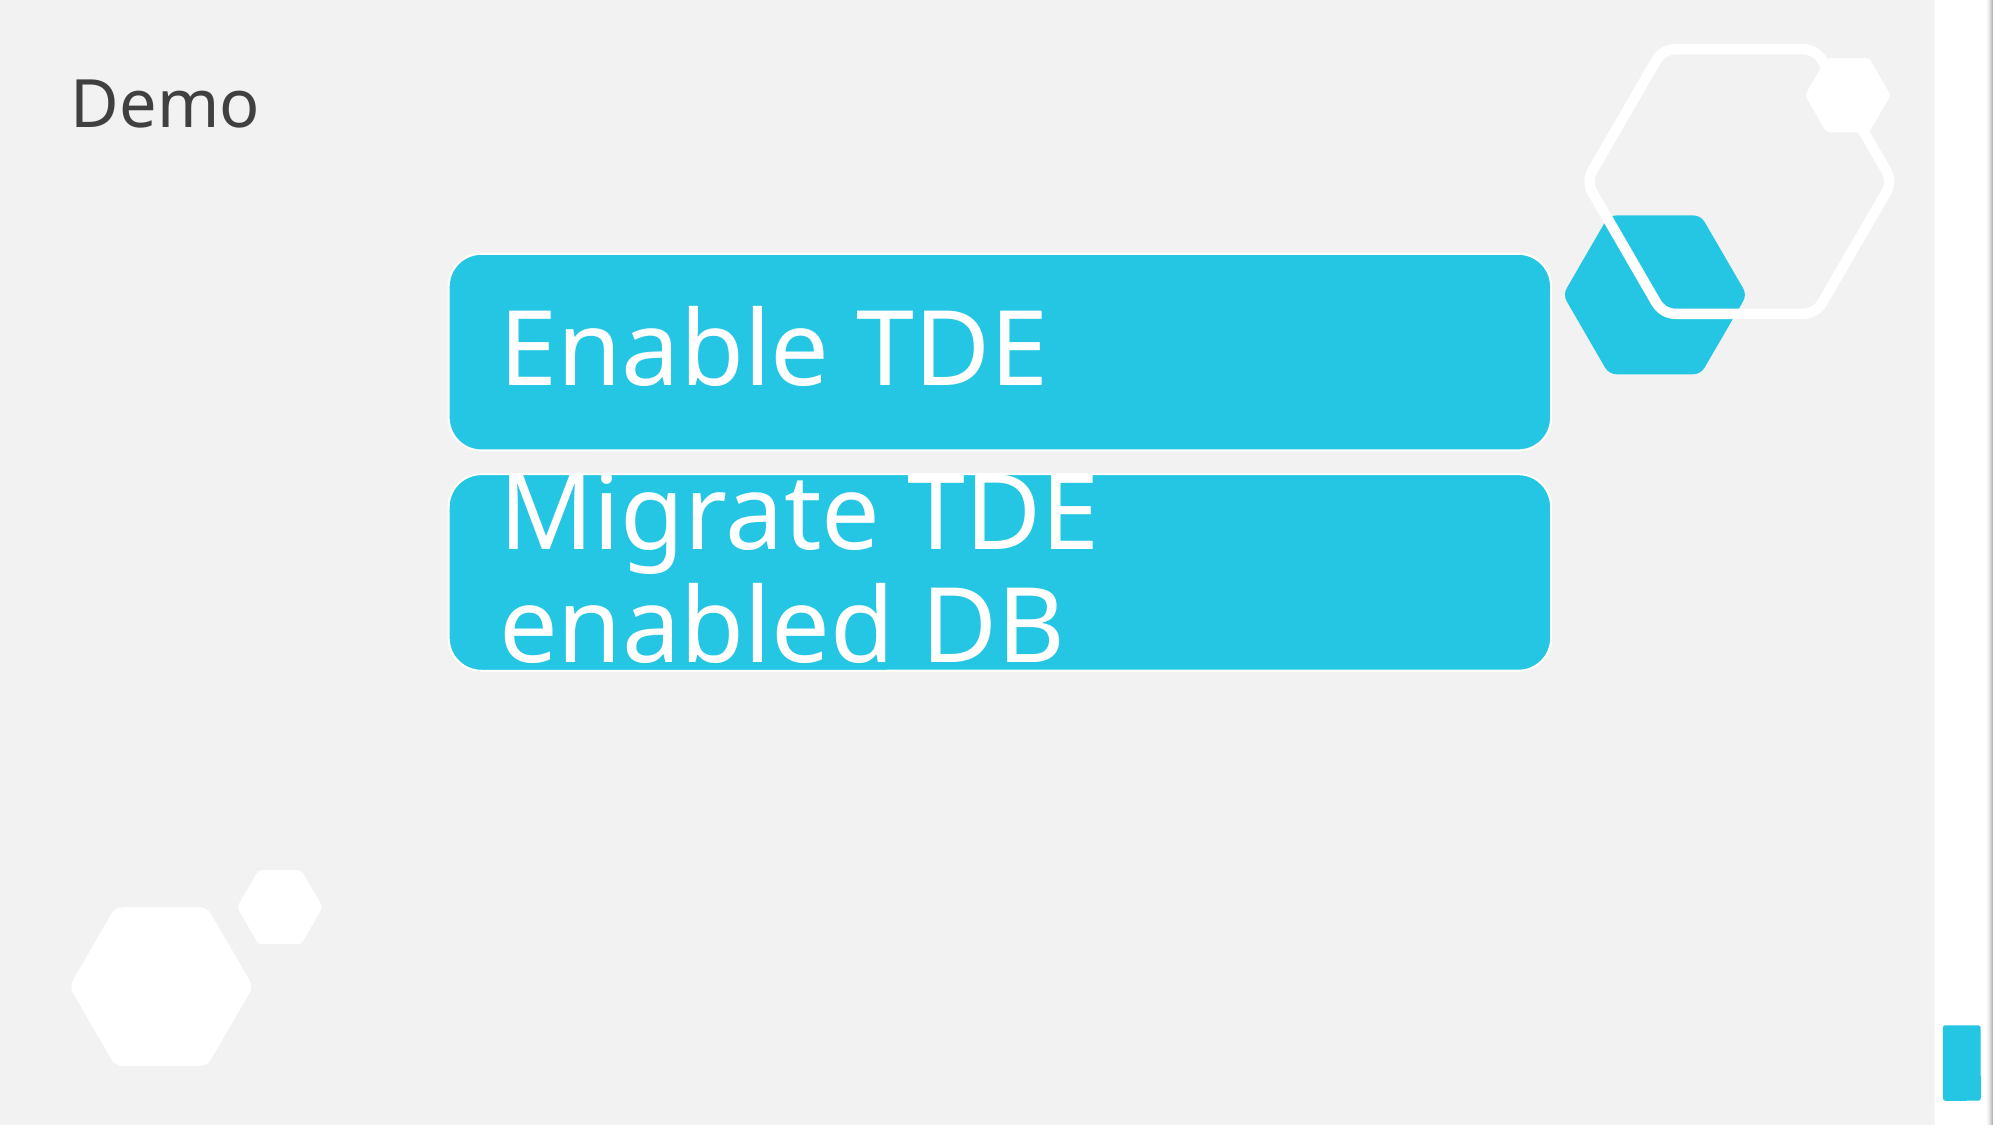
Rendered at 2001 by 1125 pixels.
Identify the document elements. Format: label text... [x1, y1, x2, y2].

title Demo [70, 70, 1930, 142]
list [448, 249, 1552, 675]
